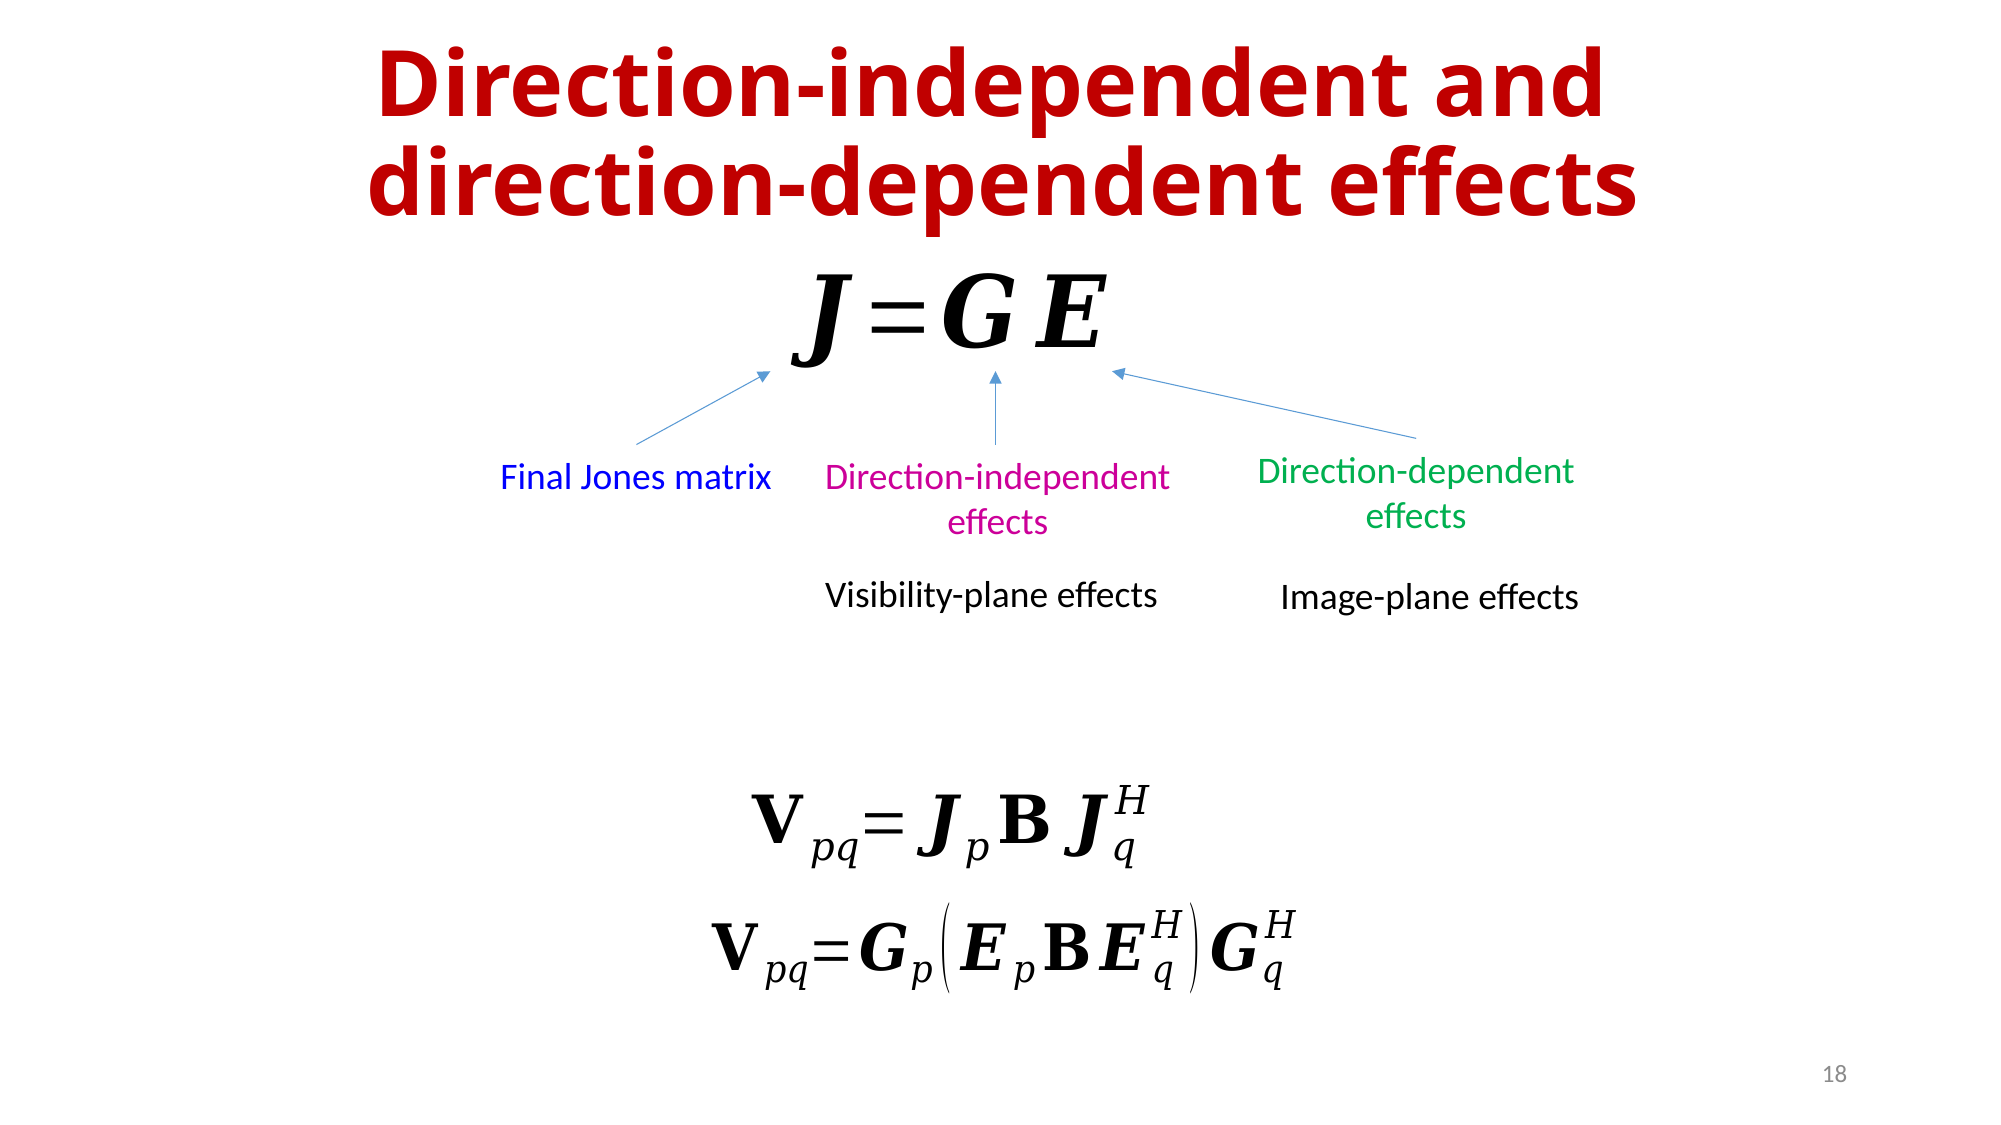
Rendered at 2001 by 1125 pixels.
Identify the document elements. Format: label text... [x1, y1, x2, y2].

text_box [483, 260, 1597, 551]
slide_number 18 [1412, 1042, 1863, 1103]
title Direction-independent and direction-dependent effects [140, 27, 1866, 245]
text_box Image-plane effects [1265, 564, 1595, 625]
text_box Visibility-plane effects [810, 562, 1174, 623]
